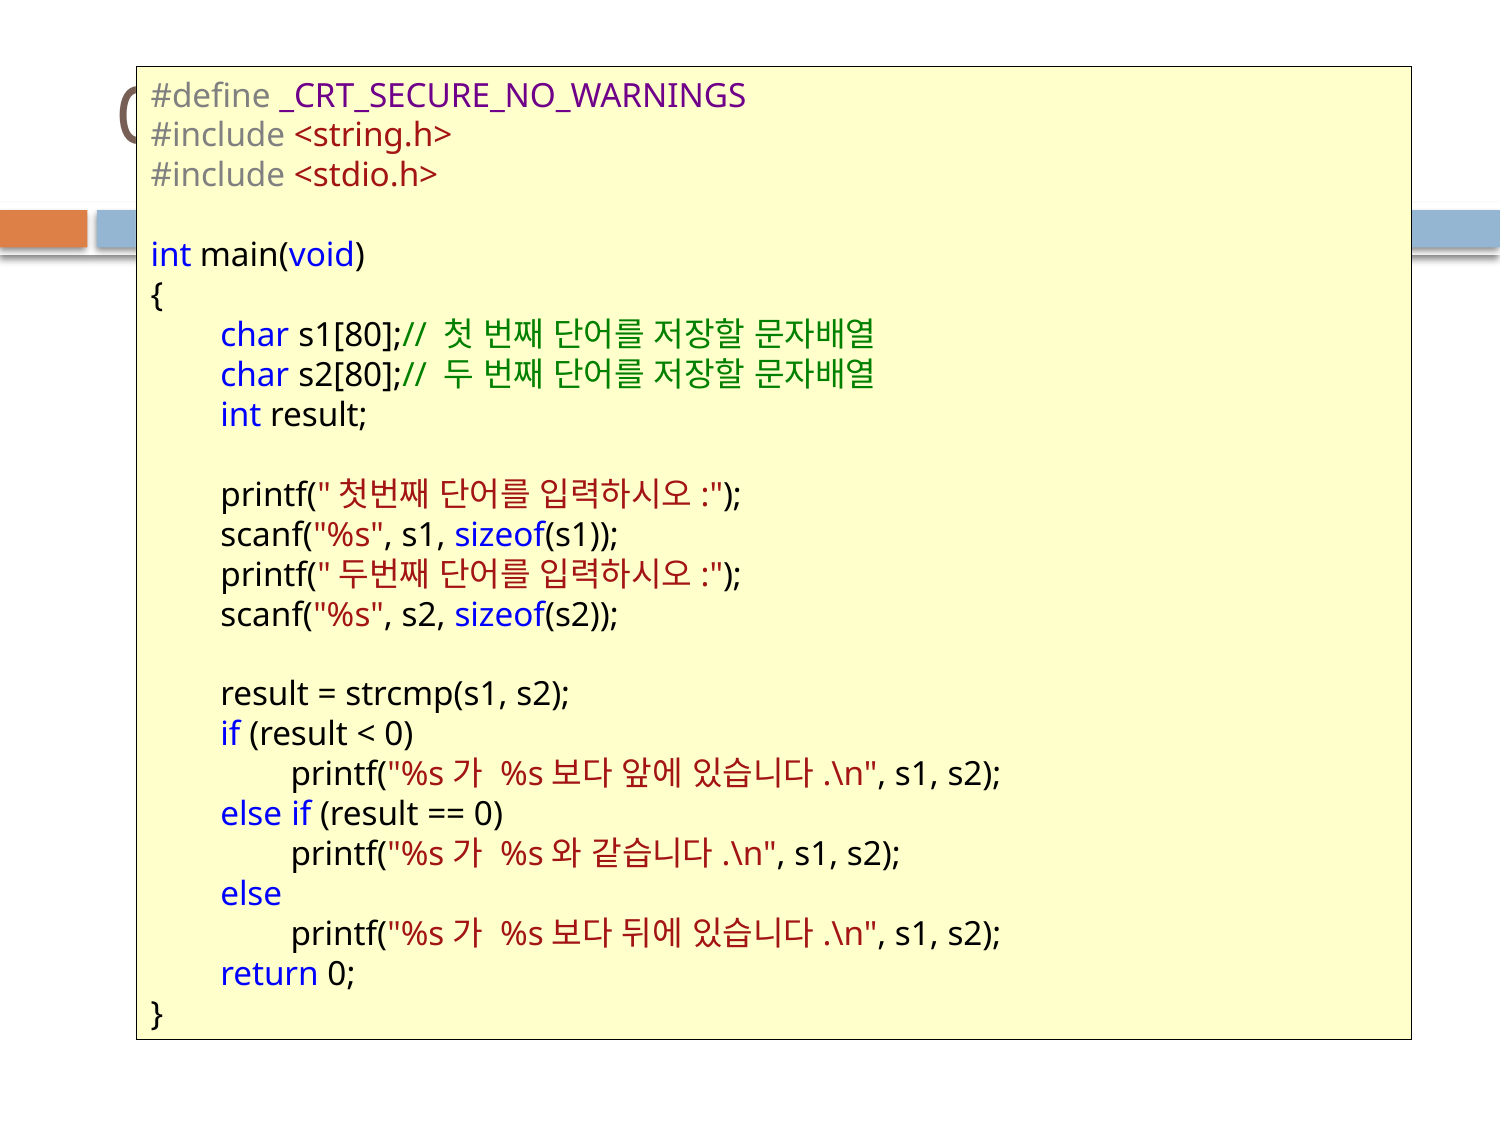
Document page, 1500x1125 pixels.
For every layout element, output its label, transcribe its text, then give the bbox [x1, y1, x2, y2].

text_box #define _CRT_SECURE_NO_WARNINGS #include <string.h> #include <stdio.h> int main(void) { char s1[80];// 첫 번째 단어를 저장할 문자배열 char s2[80];// 두 번째 단어를 저장할 문자배열 int result; printf("첫번째 단어를 입력하시오:"); scanf("%s", s1, sizeof(s1)); printf("두번째 단어를 입력하시오:"); scanf("%s", s2, sizeof(s2)); result = strcmp(s1, s2); if (result < 0) printf("%s가 %s보다 앞에 있습니다.\n", s1, s2); else if (result == 0) printf("%s가 %s와 같습니다.\n", s1, s2); else printf("%s가 %s보다 뒤에 있습니다.\n", s1, s2); return 0; } [135, 66, 1412, 527]
text_box #define _CRT_SECURE_NO_WARNINGS #include <string.h> #include <stdio.h> int main(void) { char s1[80];// 첫 번째 단어를 저장할 문자배열 char s2[80];// 두 번째 단어를 저장할 문자배열 int result; printf("첫번째 단어를 입력하시오:"); scanf("%s", s1, sizeof(s1)); printf("두번째 단어를 입력하시오:"); scanf("%s", s2, sizeof(s2)); result = strcmp(s1, s2); if (result < 0) printf("%s가 %s보다 앞에 있습니다.\n", s1, s2); else if (result == 0) printf("%s가 %s와 같습니다.\n", s1, s2); else printf("%s가 %s보다 뒤에 있습니다.\n", s1, s2); return 0; } [135, 528, 1412, 1040]
title 예제 [99, 37, 1438, 200]
